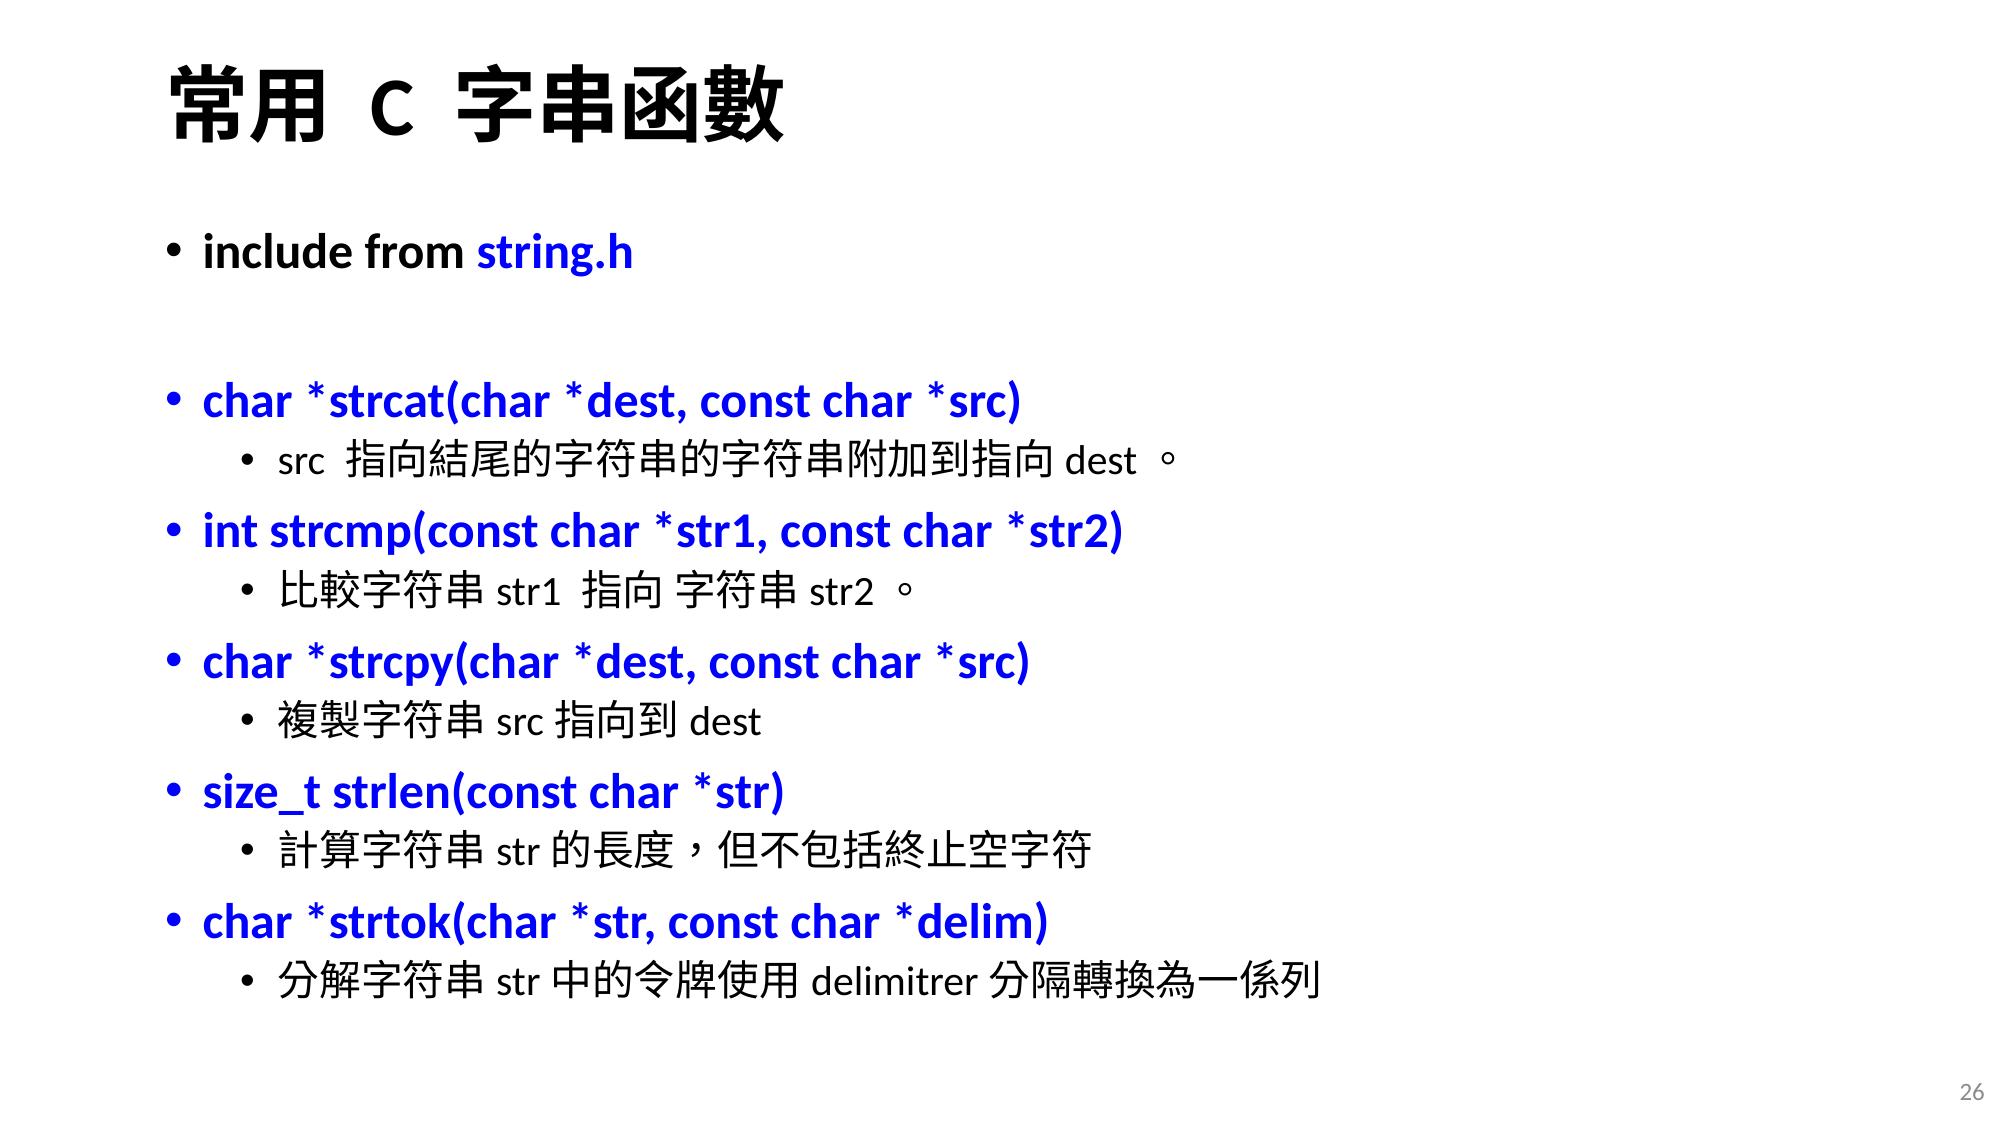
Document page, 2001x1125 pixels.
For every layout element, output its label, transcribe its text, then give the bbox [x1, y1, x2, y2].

list include from string.h char *strcat(char *dest, const char *src) src 指向結尾的字符串的字符串附加到指向dest。 int strcmp(const char *str1, const char *str2) 比較字符串str1 指向 字符串str2。 char *strcpy(char *dest, const char *src) 複製字符串src指向到dest size_t strlen(const char *str) 計算字符串str的長度，但不包括終止空字符 char *strtok(char *str, const char *delim) 分解字符串str中的令牌使用delimitrer分隔轉換為一係列 [150, 217, 1850, 1034]
title 常用 C 字串函數 [150, 0, 1846, 217]
slide_number 26 [1550, 1060, 2000, 1121]
